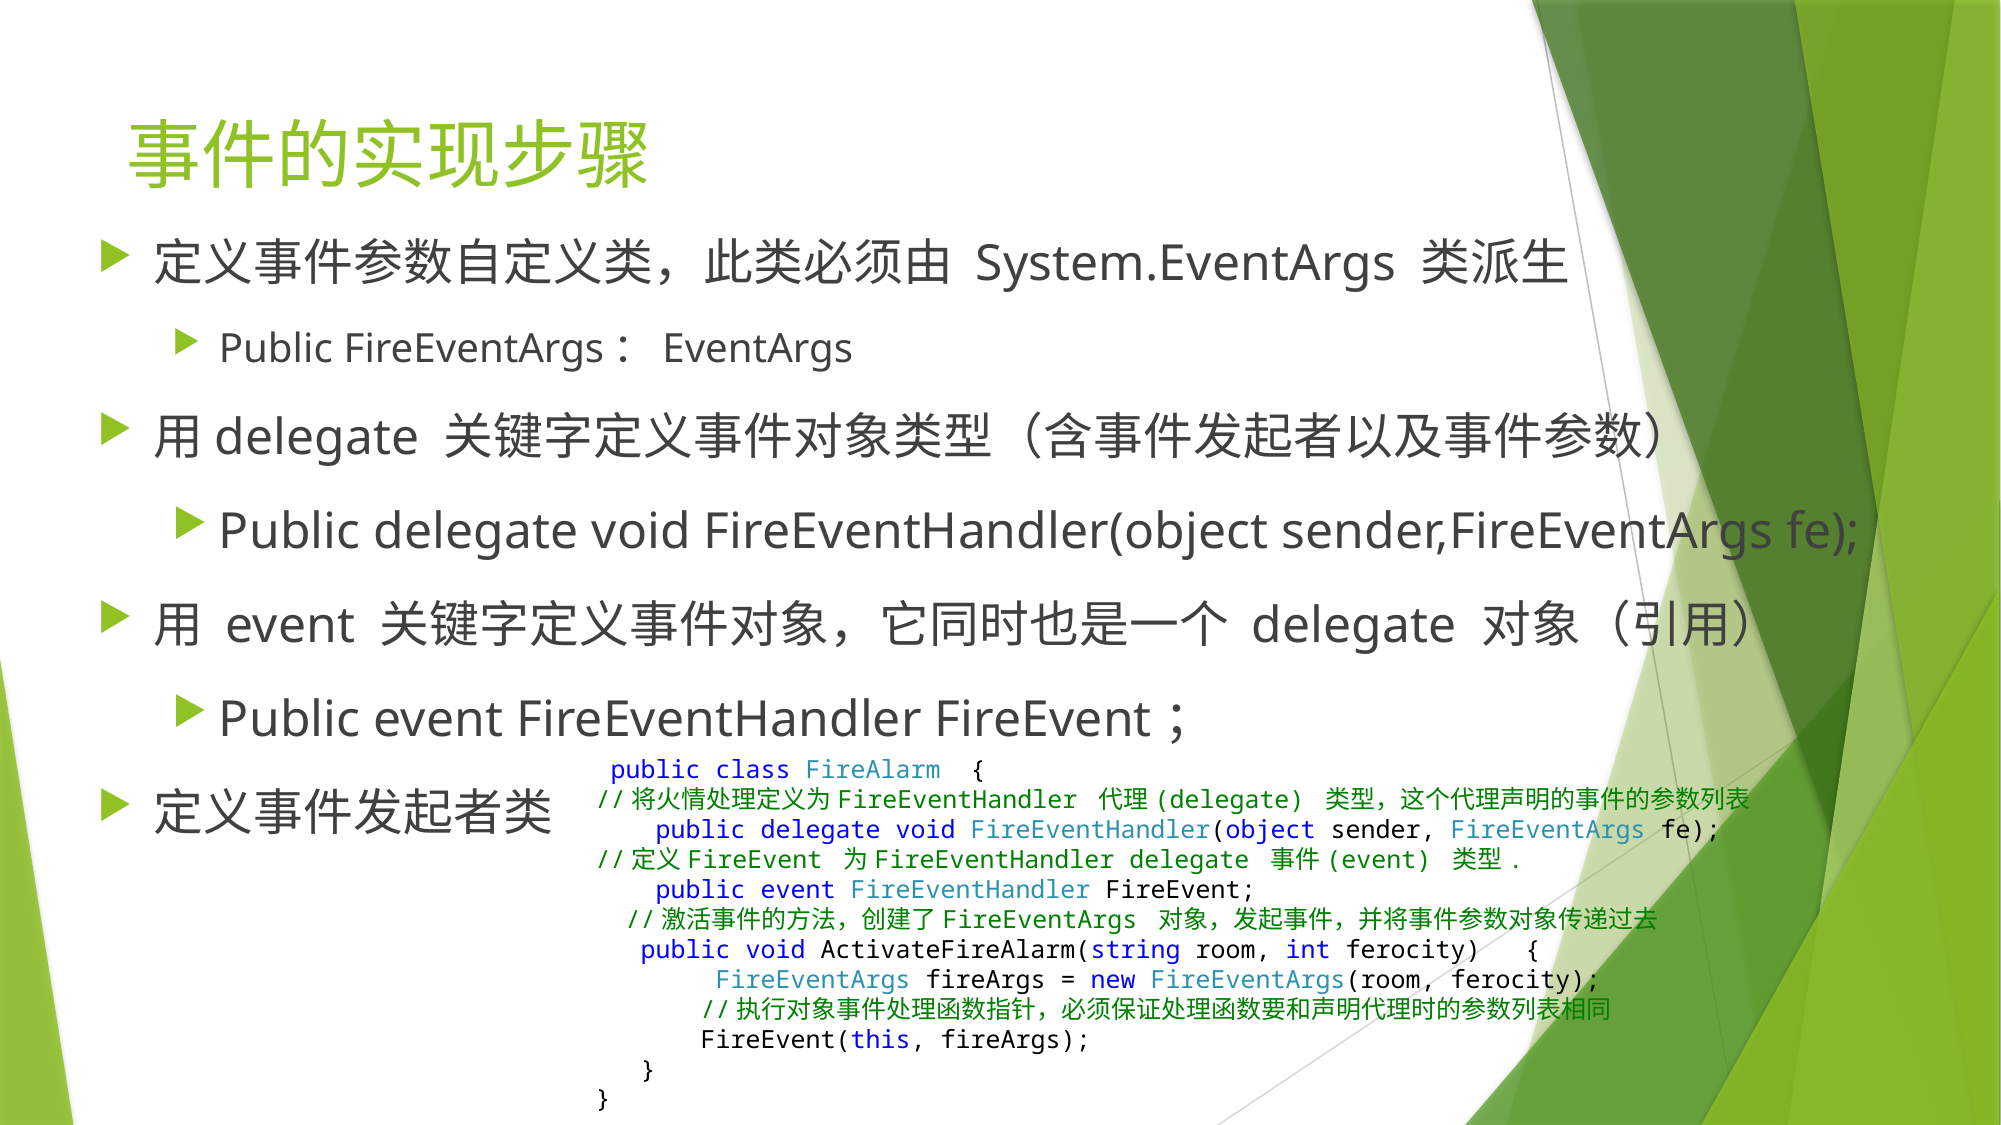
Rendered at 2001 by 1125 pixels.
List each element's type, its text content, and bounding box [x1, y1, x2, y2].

list 定义事件参数自定义类，此类必须由 System.EventArgs 类派生 Public FireEventArgs：EventArgs 用delegate 关键字定义事件对象类型（含事件发起者以及事件参数） Public delegate void FireEventHandler(object sender,FireEventArgs fe); 用 event 关键字定义事件对象，它同时也是一个 delegate 对象（引用） Public event FireEventHandler FireEvent； 定义事件发起者类 [82, 208, 1912, 858]
title 事件的实现步骤 [111, 99, 1522, 208]
text_box public class FireAlarm { //将火情处理定义为FireEventHandler 代理(delegate) 类型，这个代理声明的事件的参数列表 public delegate void FireEventHandler(object sender, FireEventArgs fe); //定义FireEvent 为FireEventHandler delegate 事件(event) 类型. public event FireEventHandler FireEvent; //激活事件的方法，创建了FireEventArgs 对象，发起事件，并将事件参数对象传递过去 public void ActivateFireAlarm(string room, int ferocity) { FireEventArgs fireArgs = new FireEventArgs(room, ferocity); //执行对象事件处理函数指针，必须保证处理函数要和声明代理时的参数列表相同 FireEvent(this, fireArgs); } } [580, 746, 1793, 1121]
